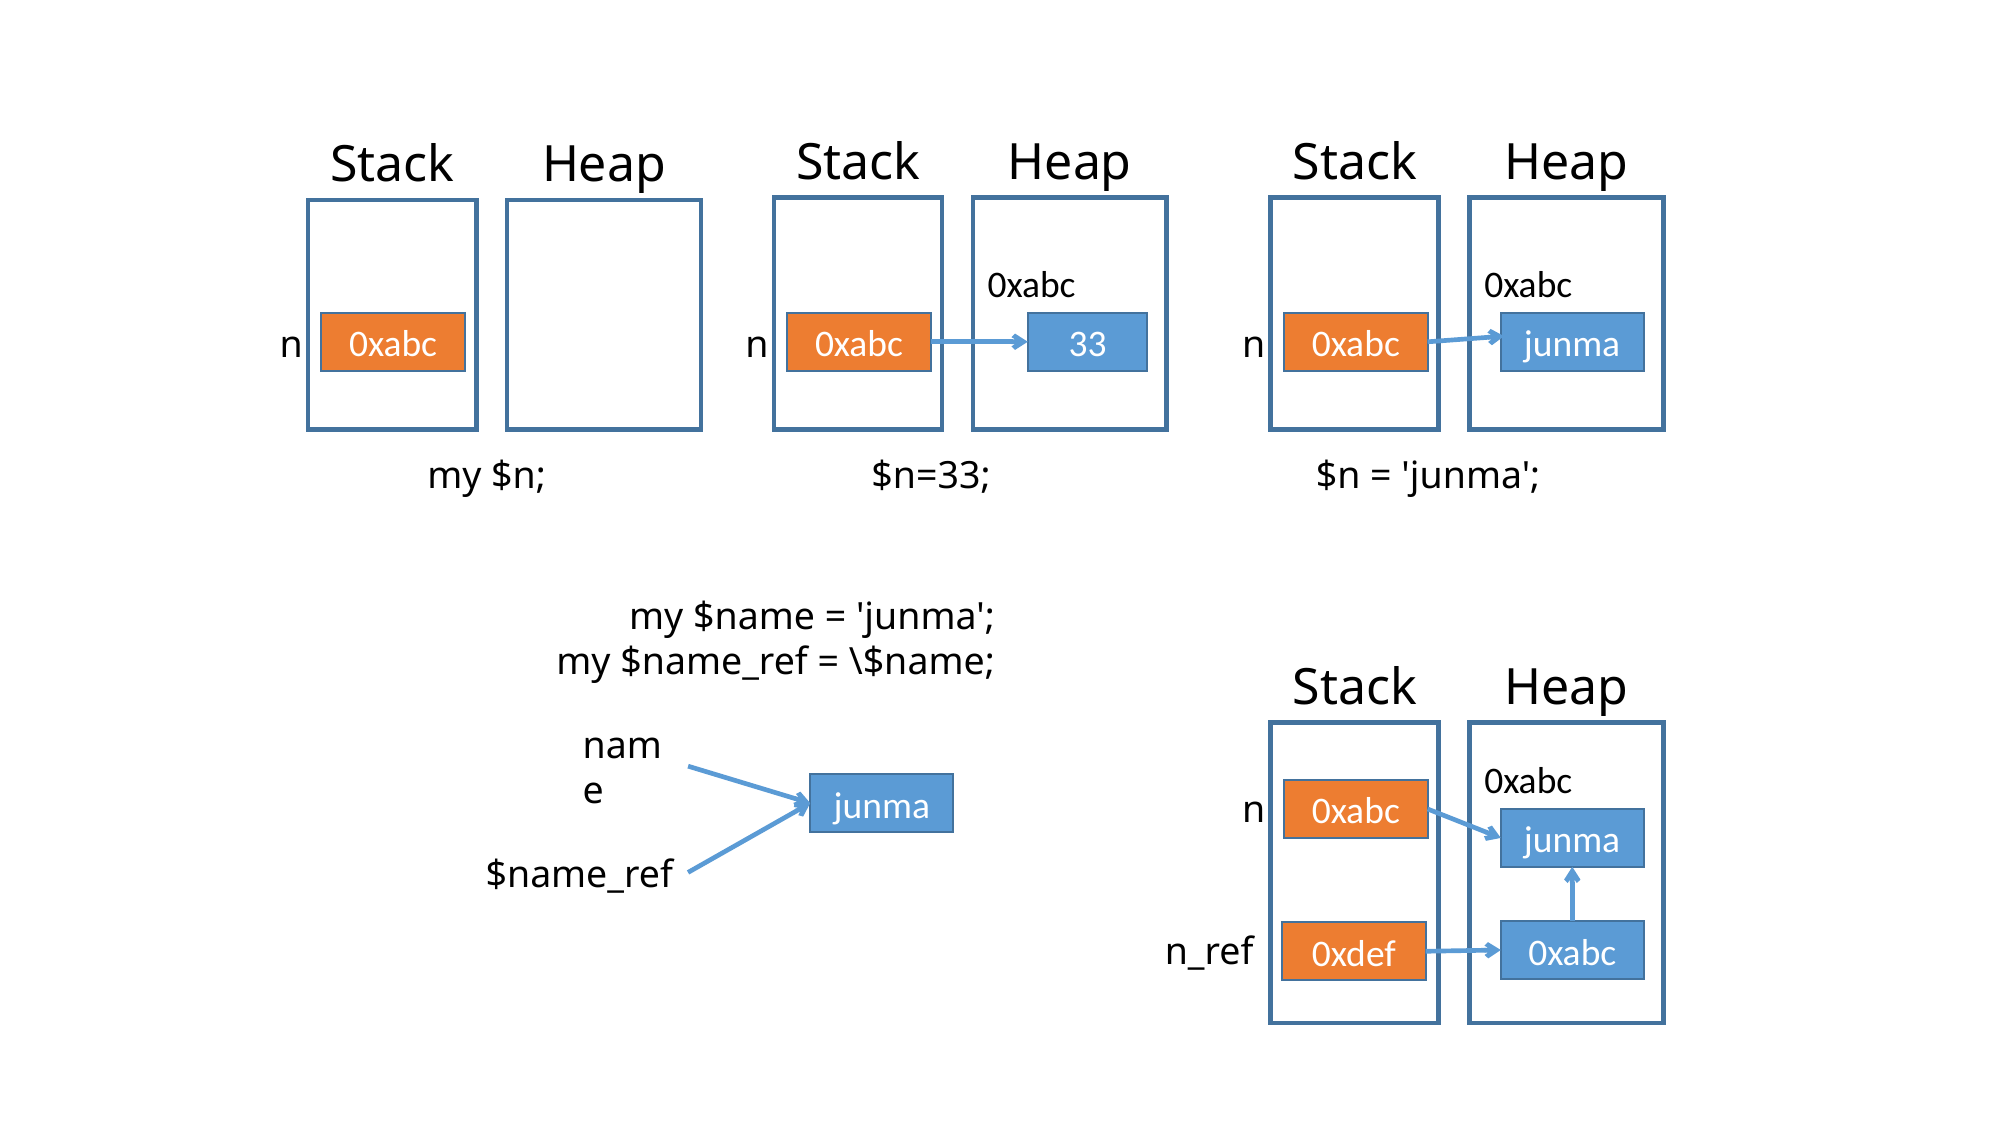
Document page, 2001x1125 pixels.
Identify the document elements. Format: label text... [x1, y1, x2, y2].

text_box junma [1500, 808, 1645, 868]
text_box name [567, 713, 689, 819]
text_box [1270, 197, 1440, 431]
text_box [972, 197, 1168, 431]
text_box 0xabc [1469, 252, 1588, 313]
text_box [1427, 808, 1501, 838]
text_box [506, 199, 702, 431]
text_box Stack [1277, 647, 1432, 722]
text_box $n = 'junma'; [1301, 443, 1556, 503]
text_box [1427, 336, 1505, 342]
text_box [1270, 722, 1440, 1024]
text_box n [730, 312, 774, 373]
text_box Heap [1489, 647, 1644, 722]
text_box 0xabc [320, 312, 466, 372]
text_box junma [1500, 312, 1645, 372]
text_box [688, 803, 811, 873]
text_box [773, 197, 943, 431]
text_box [688, 743, 811, 803]
text_box [1468, 722, 1664, 1024]
text_box Heap [993, 122, 1147, 197]
text_box Heap [1489, 122, 1644, 197]
text_box n_ref [1118, 919, 1269, 980]
text_box Heap [527, 124, 681, 200]
text_box 0xabc [786, 312, 932, 372]
text_box [1468, 197, 1664, 431]
text_box Stack [781, 122, 935, 197]
text_box my $n; [412, 443, 562, 503]
text_box 33 [1027, 312, 1148, 372]
text_box 0xabc [1469, 748, 1588, 809]
text_box 0xabc [972, 252, 1091, 313]
text_box junma [811, 773, 954, 833]
text_box 0xabc [1283, 312, 1429, 372]
text_box my $name = 'junma'; my $name_ref = \$name; [488, 584, 1010, 690]
text_box Stack [315, 124, 470, 200]
text_box [307, 199, 477, 431]
text_box Stack [1277, 122, 1432, 197]
text_box n [1227, 312, 1271, 373]
text_box n [264, 312, 309, 373]
text_box n [1227, 777, 1271, 838]
text_box 0xabc [1500, 920, 1645, 980]
text_box 0xdef [1281, 921, 1427, 981]
text_box $name_ref [449, 842, 688, 903]
text_box $n=33; [856, 443, 1006, 503]
text_box 0xabc [1283, 779, 1429, 839]
